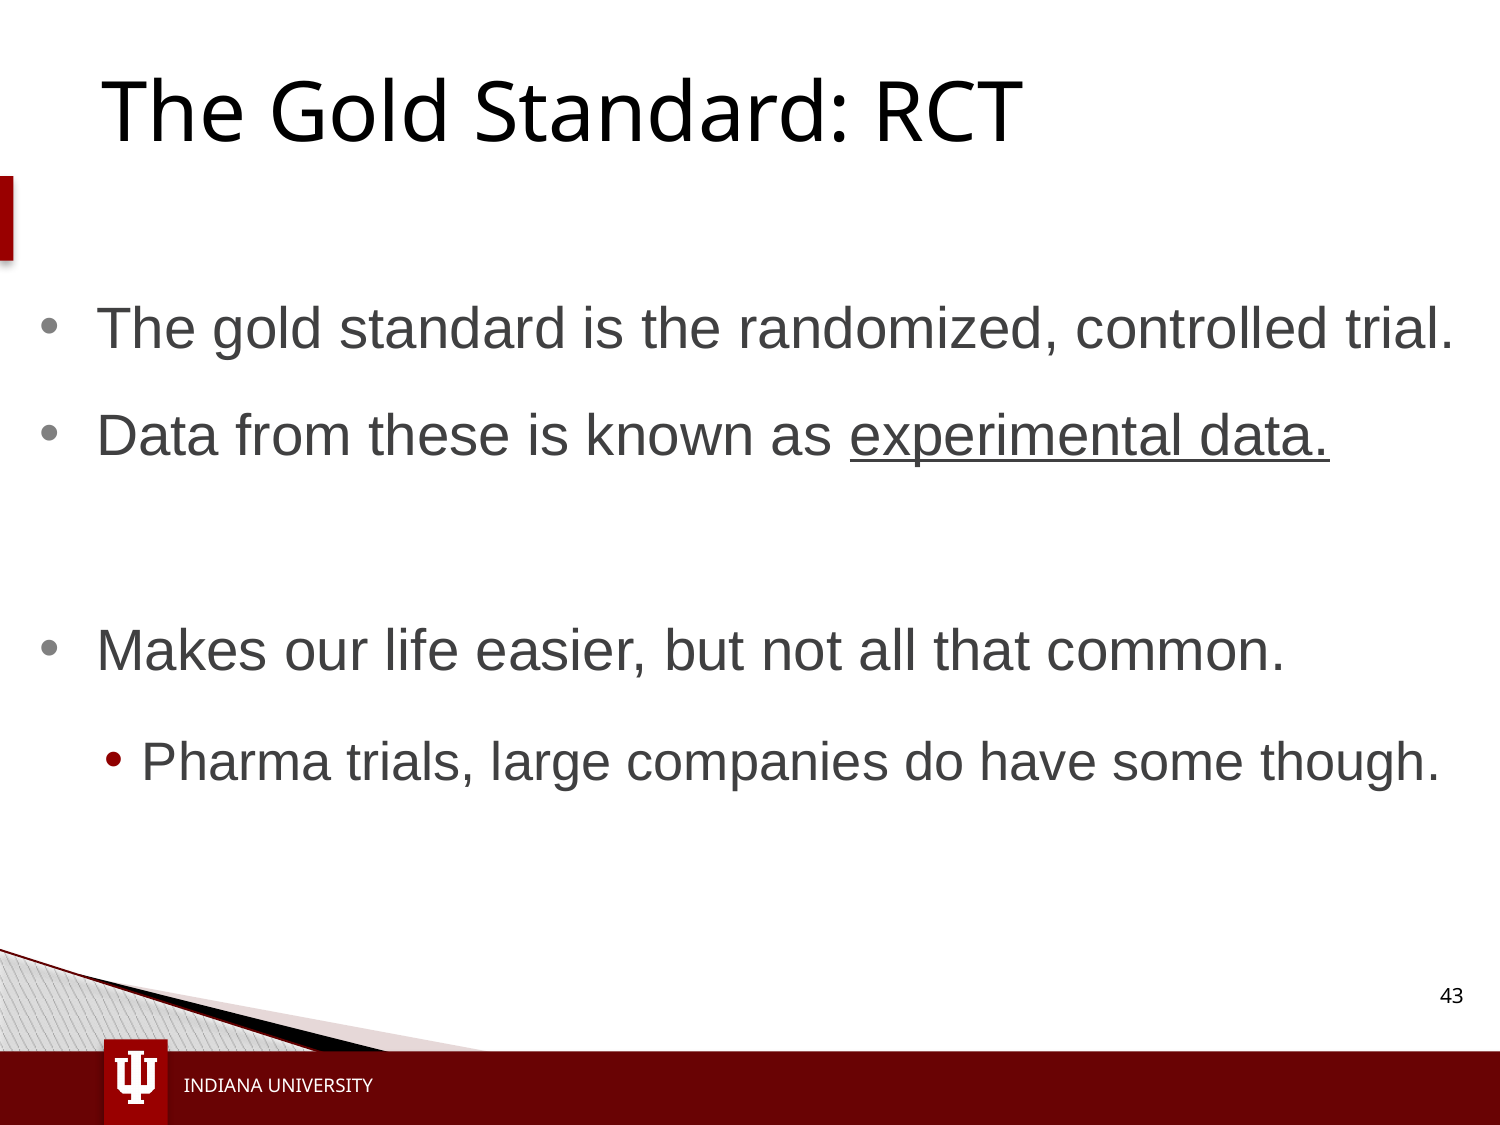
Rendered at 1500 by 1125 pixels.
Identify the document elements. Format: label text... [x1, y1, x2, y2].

slide_number 43 [1418, 958, 1479, 1019]
title The Gold Standard: RCT [86, 56, 1400, 161]
list The gold standard is the randomized, controlled trial. Data from these is known as experimental data. Makes our life easier, but not all that common. Pharma trials, large companies do have some though. [24, 174, 1475, 893]
